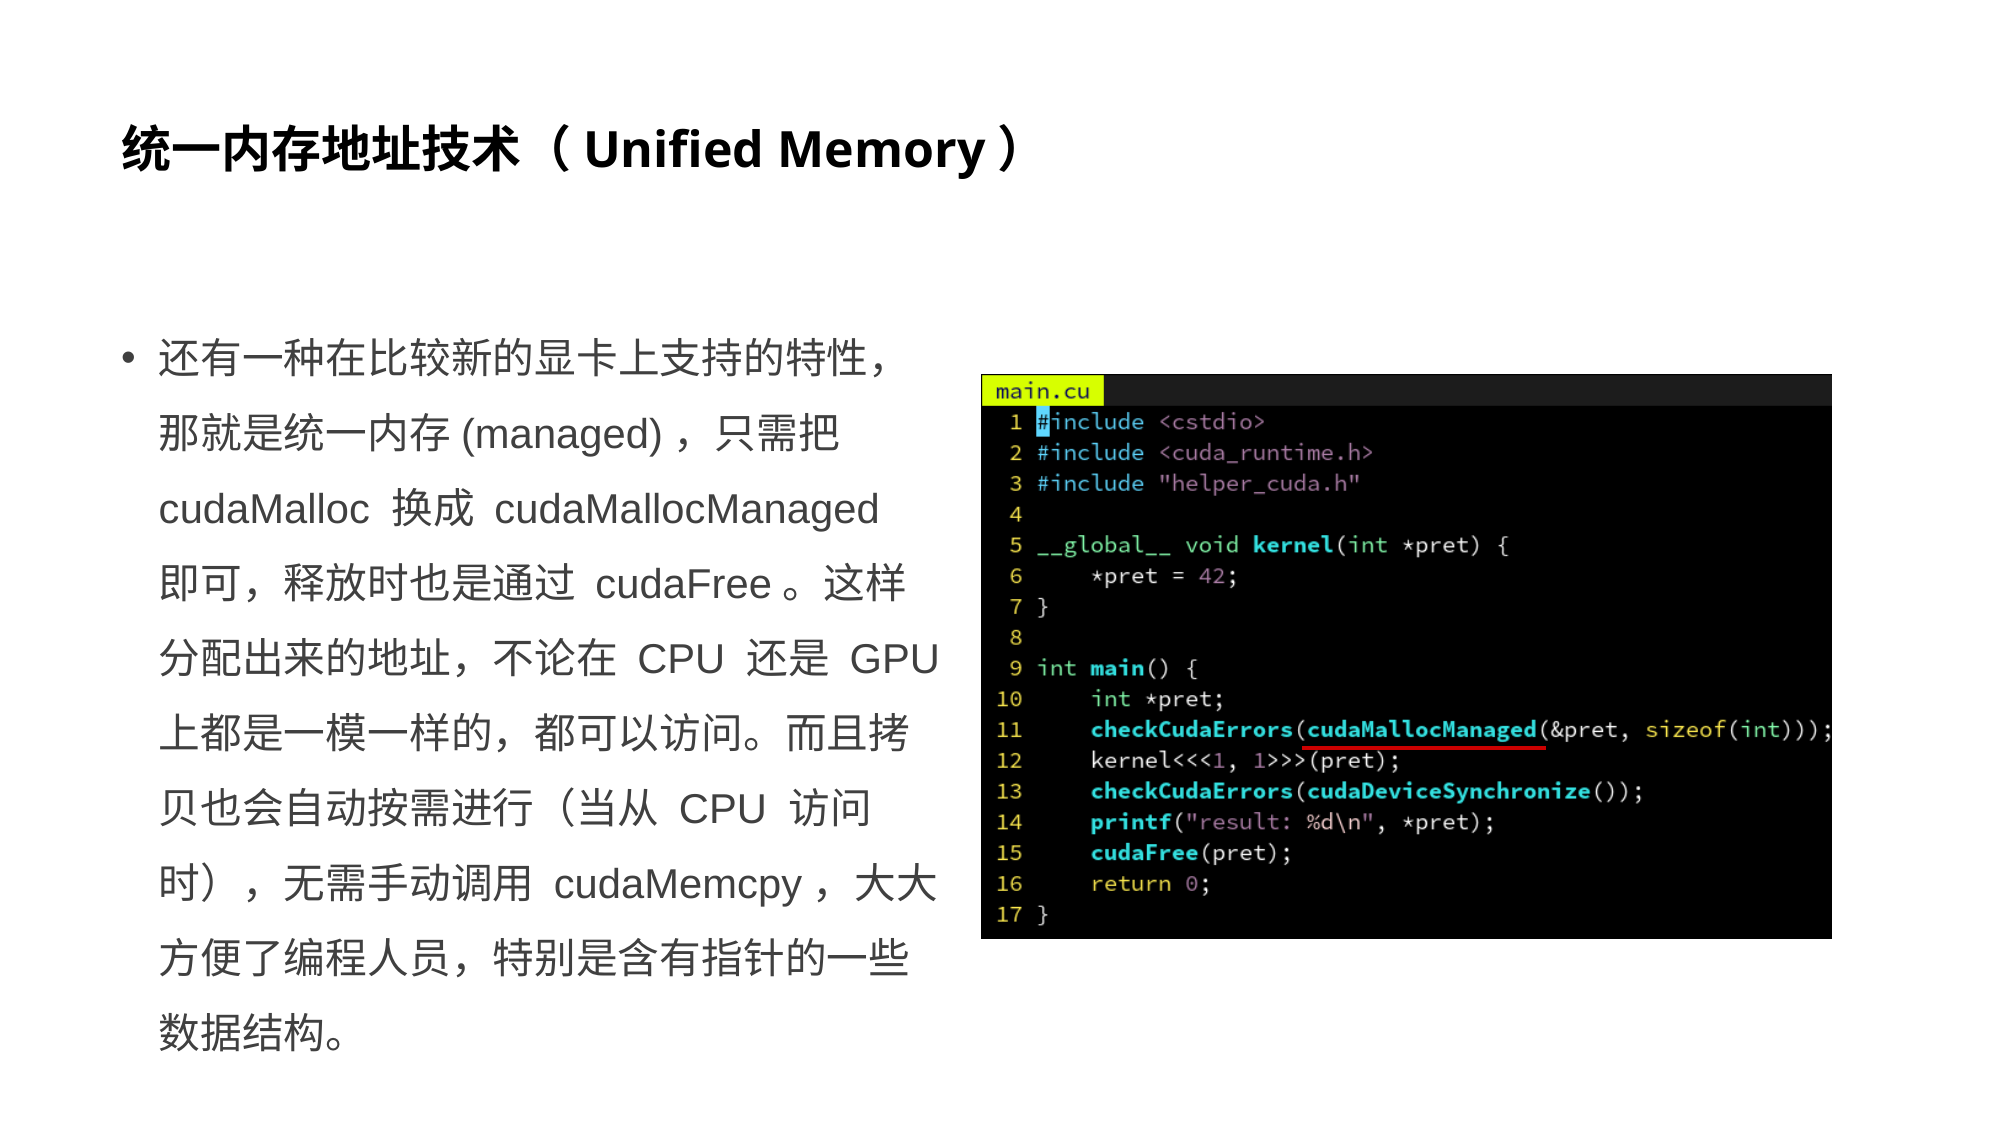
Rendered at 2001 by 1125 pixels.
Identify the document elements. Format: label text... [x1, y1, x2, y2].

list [981, 374, 1832, 939]
title 统一内存地址技术（Unified Memory） [106, 42, 1832, 260]
list 还有一种在比较新的显卡上支持的特性，那就是统一内存(managed)，只需把 cudaMalloc 换成 cudaMallocManaged 即可，释放时也是通过 cudaFree。这样分配出来的地址，不论在 CPU 还是 GPU 上都是一模一样的，都可以访问。而且拷贝也会自动按需进行（当从 CPU 访问时），无需手动调用 cudaMemcpy，大大方便了编程人员，特别是含有指针的一些数据结构。 [106, 299, 957, 1014]
